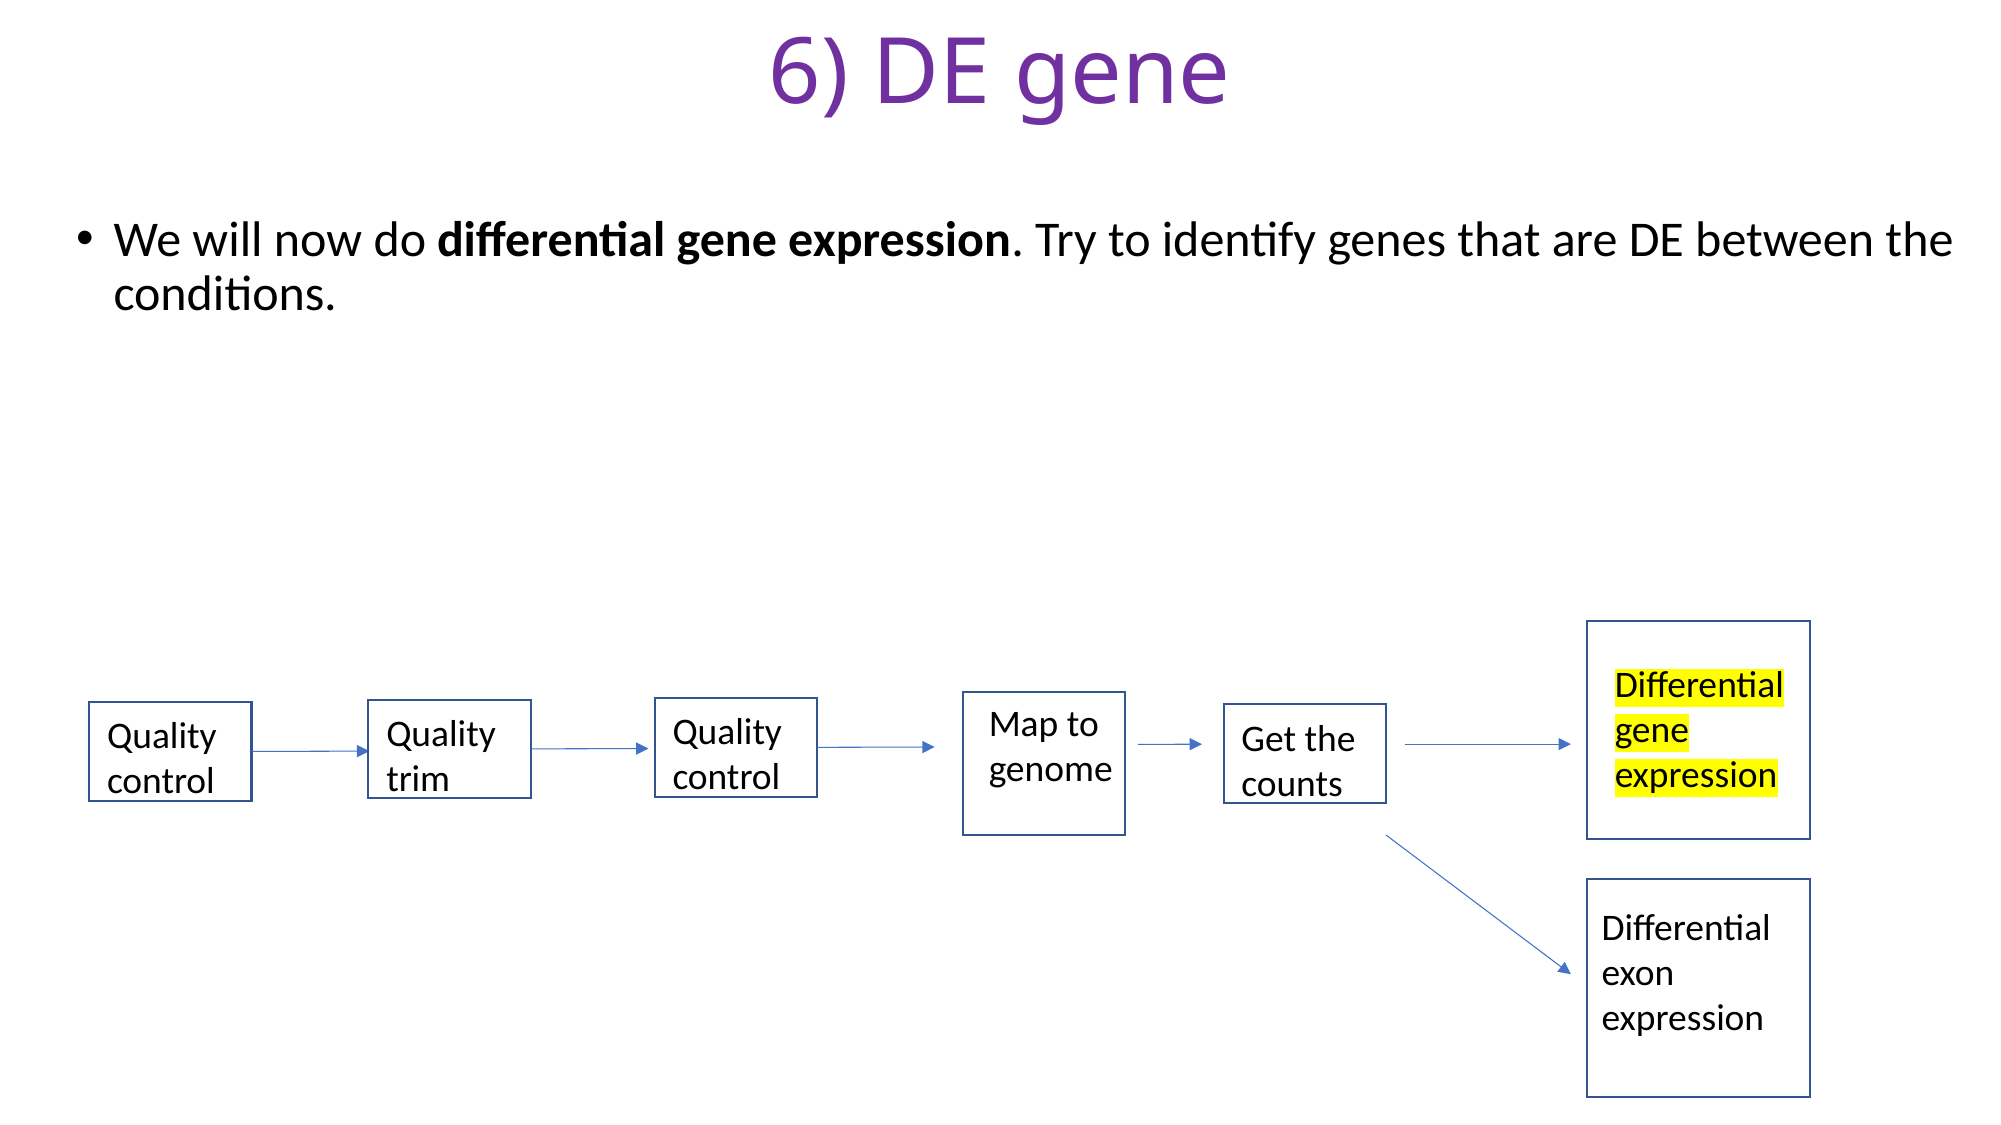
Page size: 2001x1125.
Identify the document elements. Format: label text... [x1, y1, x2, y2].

text_box Differential gene expression [1599, 652, 1824, 803]
text_box [1586, 1045, 1811, 1098]
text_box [1385, 834, 1571, 975]
text_box Quality control [92, 703, 245, 809]
text_box [654, 697, 818, 798]
text_box [1586, 620, 1811, 840]
text_box Quality trim [371, 701, 524, 807]
text_box Differential exon expression [1586, 895, 1811, 1045]
text_box Get the counts [1226, 706, 1379, 811]
list We will now do differential gene expression. Try to identify genes that are DE between the conditions. [60, 205, 1981, 1059]
text_box [88, 701, 253, 802]
text_box [367, 699, 532, 799]
text_box [1223, 703, 1387, 804]
text_box Quality control [657, 699, 810, 805]
text_box [962, 691, 1126, 836]
text_box [1586, 878, 1811, 895]
text_box Map to genome [974, 692, 1138, 797]
title 6) DE gene [137, 0, 1863, 183]
